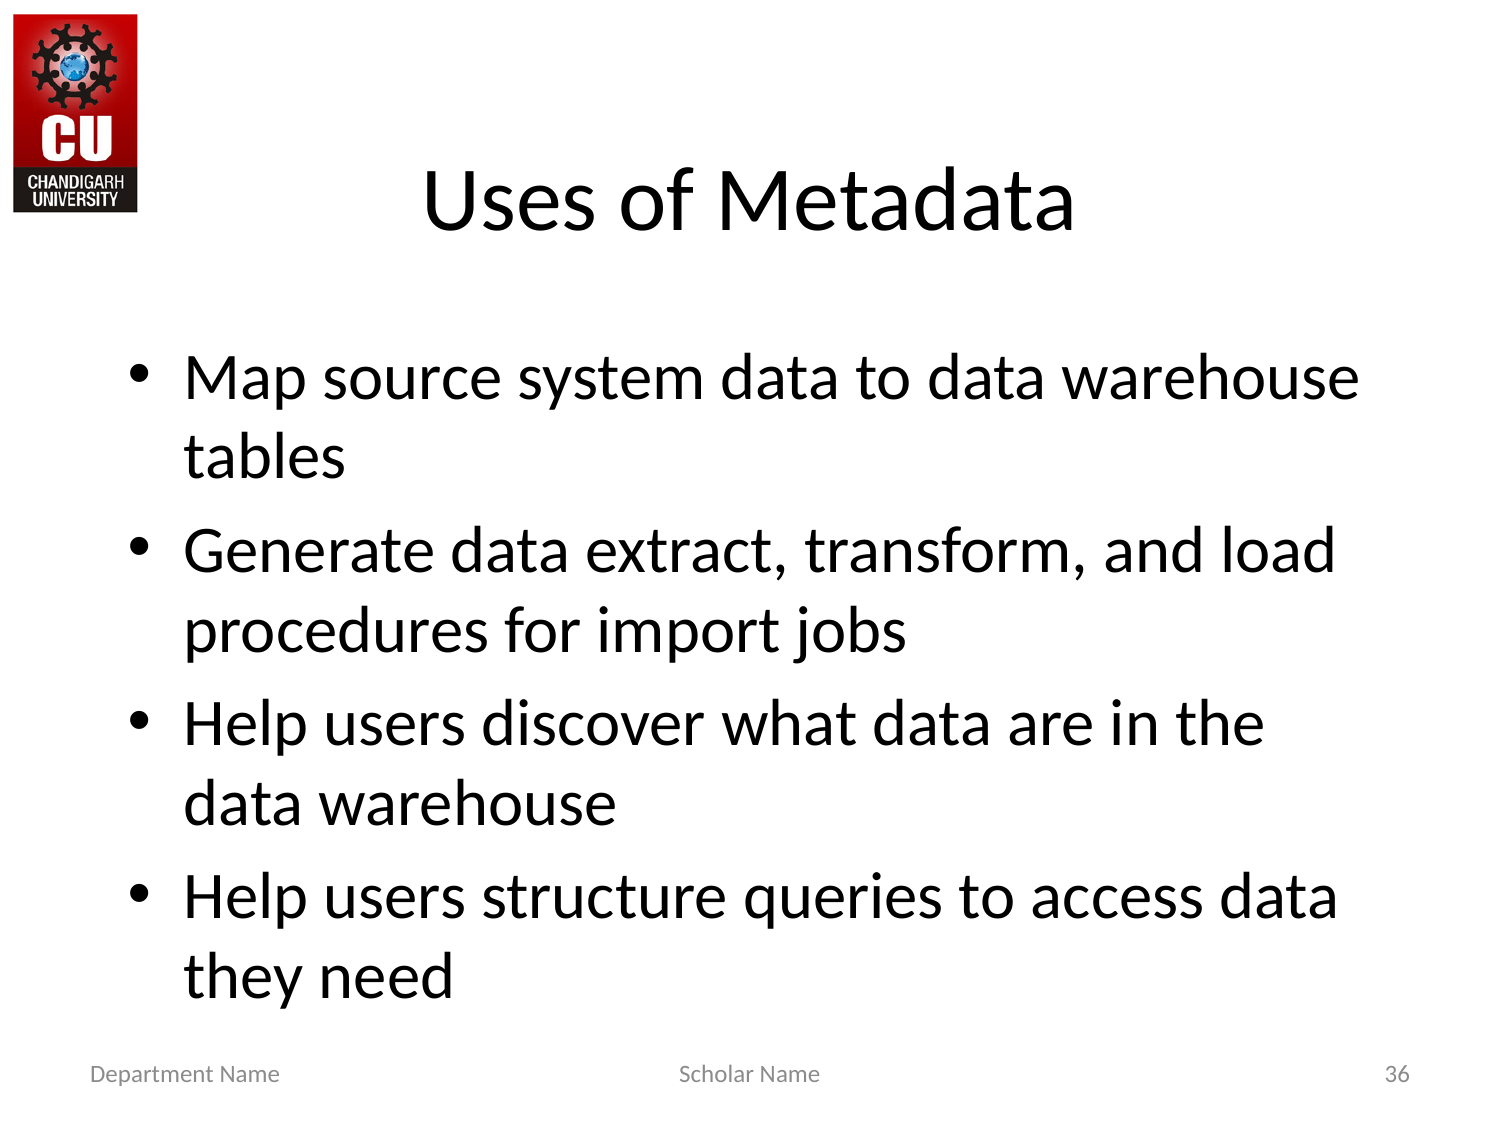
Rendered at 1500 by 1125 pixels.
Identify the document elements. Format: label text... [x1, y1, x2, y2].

title Uses of Metadata [112, 99, 1388, 288]
slide_number Department Name [75, 1042, 425, 1103]
footer Scholar Name [512, 1042, 988, 1103]
text_box Map source system data to data warehouse tables Generate data extract, transform, and load procedures for import jobs Help users discover what data are in the data warehouse Help users structure queries to access data they need [112, 324, 1388, 1000]
picture [12, 13, 138, 213]
slide_number 36 [1074, 1042, 1425, 1103]
